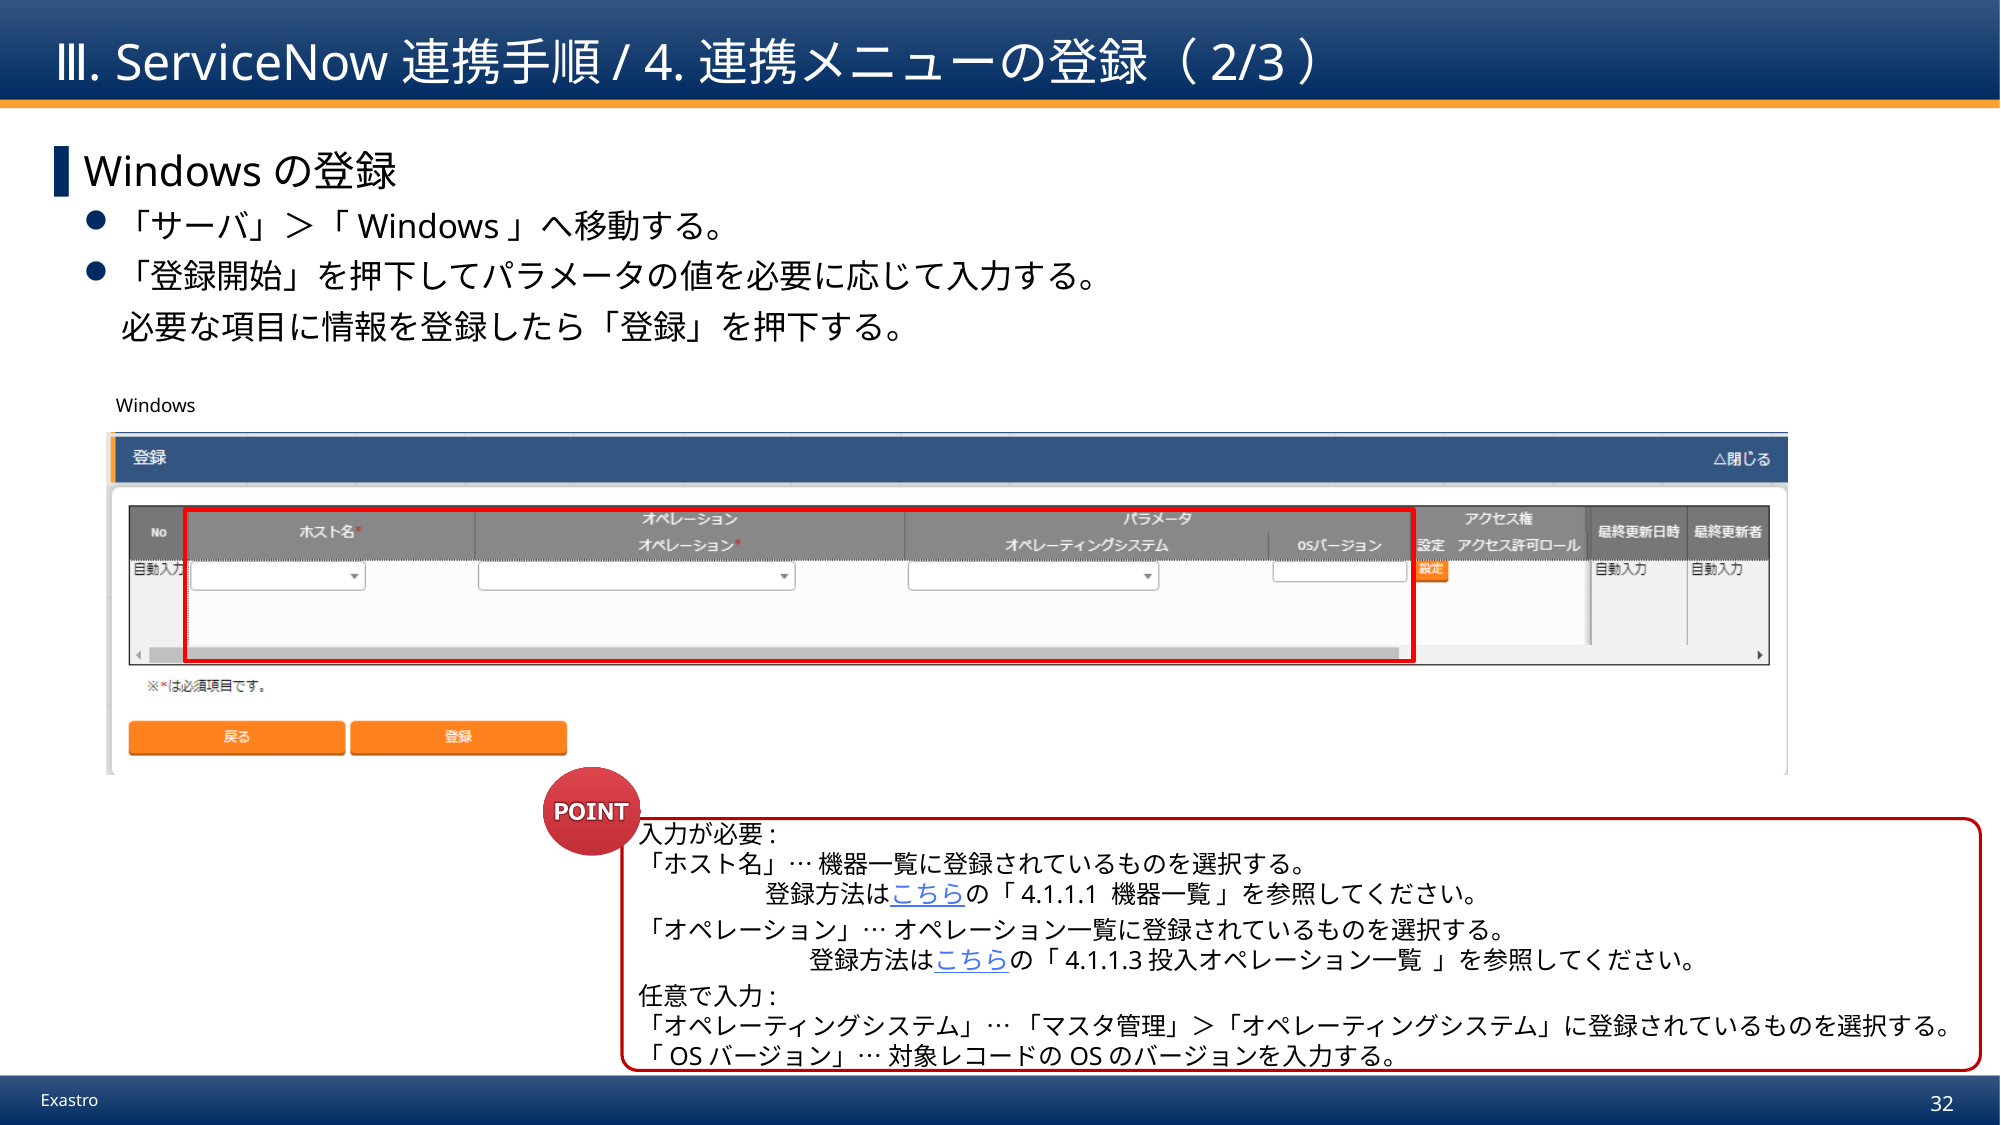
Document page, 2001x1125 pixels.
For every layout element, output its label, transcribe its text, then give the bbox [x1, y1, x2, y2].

picture [0, 0, 2000, 1125]
text_box 入力が必要: 「ホスト名」… 機器一覧に登録されているものを選択する。 登録方法はこちらの「4.1.1.1 機器一覧 」を参照してください。 「オペレーション」… オペレーション一覧に登録されているものを選択する。 登録方法はこちらの「4.1.1.3投入オペレーション一覧 」を参照してください。 任意で入力: 「オペレーティングシステム」… 「マスタ管理」＞「オペレーティングシステム」に登録されているものを選択する。 「OSバージョン」… 対象レコードのOSのバージョンを入力する。 [621, 818, 1981, 1071]
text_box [542, 767, 642, 856]
title Ⅲ. ServiceNow連携手順/ 4.連携メニューの登録（2/3） [39, 18, 1961, 96]
list Windowsの登録 「サーバ」＞「Windows」へ移動する。 「登録開始」を押下してパラメータの値を必要に応じて入力する。 必要な項目に情報を登録したら「登録」を押下する。 [39, 137, 1961, 351]
text_box Windows [101, 386, 351, 424]
